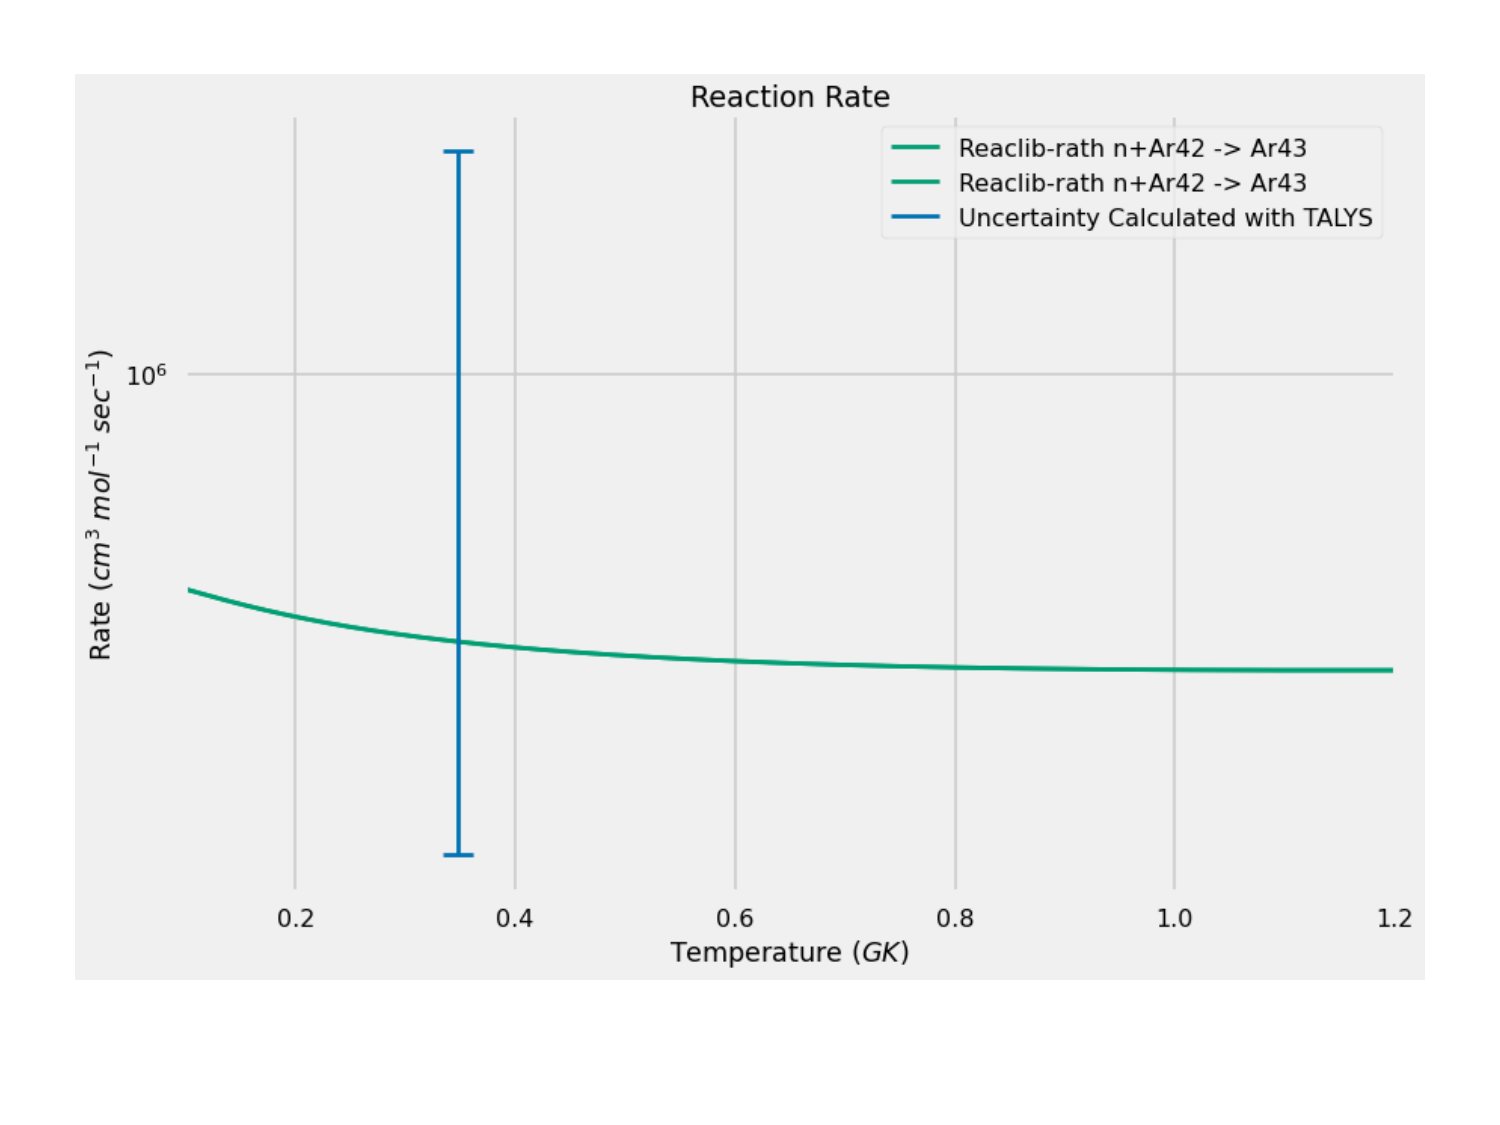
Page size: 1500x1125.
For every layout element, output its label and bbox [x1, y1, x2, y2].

picture [74, 74, 1426, 981]
